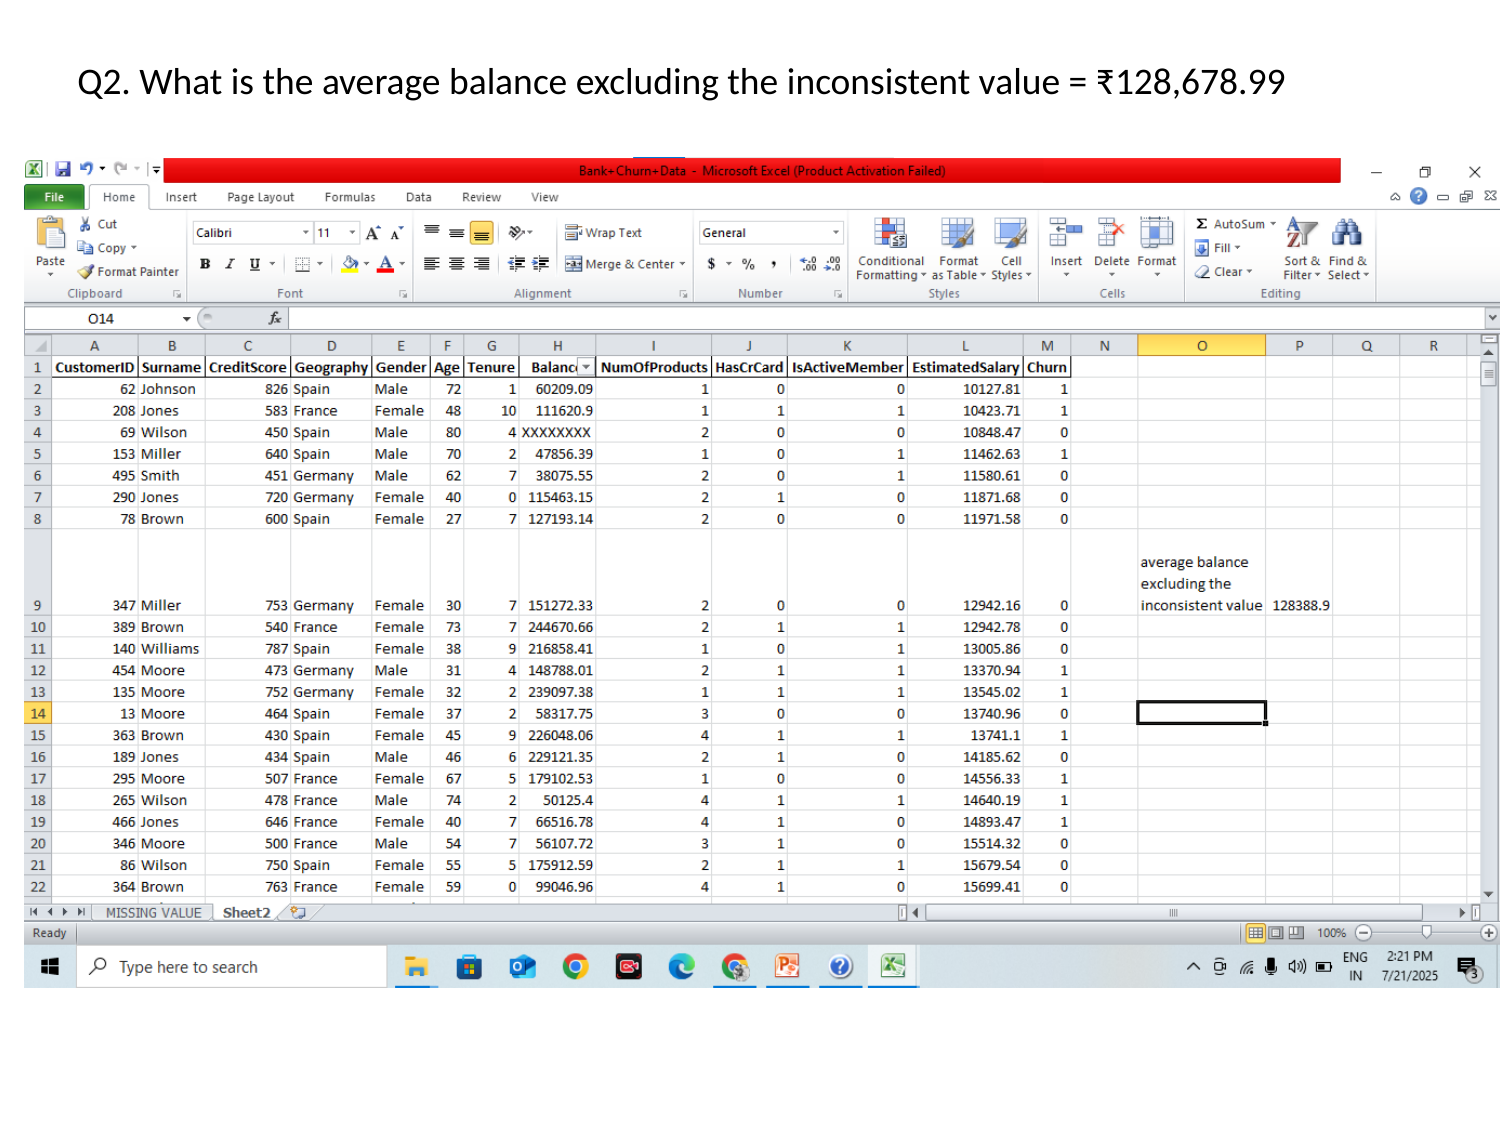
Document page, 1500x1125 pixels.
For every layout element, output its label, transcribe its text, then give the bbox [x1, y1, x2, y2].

text_box Q2. What is the average balance excluding the inconsistent value = ₹128,678.99 [62, 49, 1463, 155]
picture [24, 156, 1500, 988]
